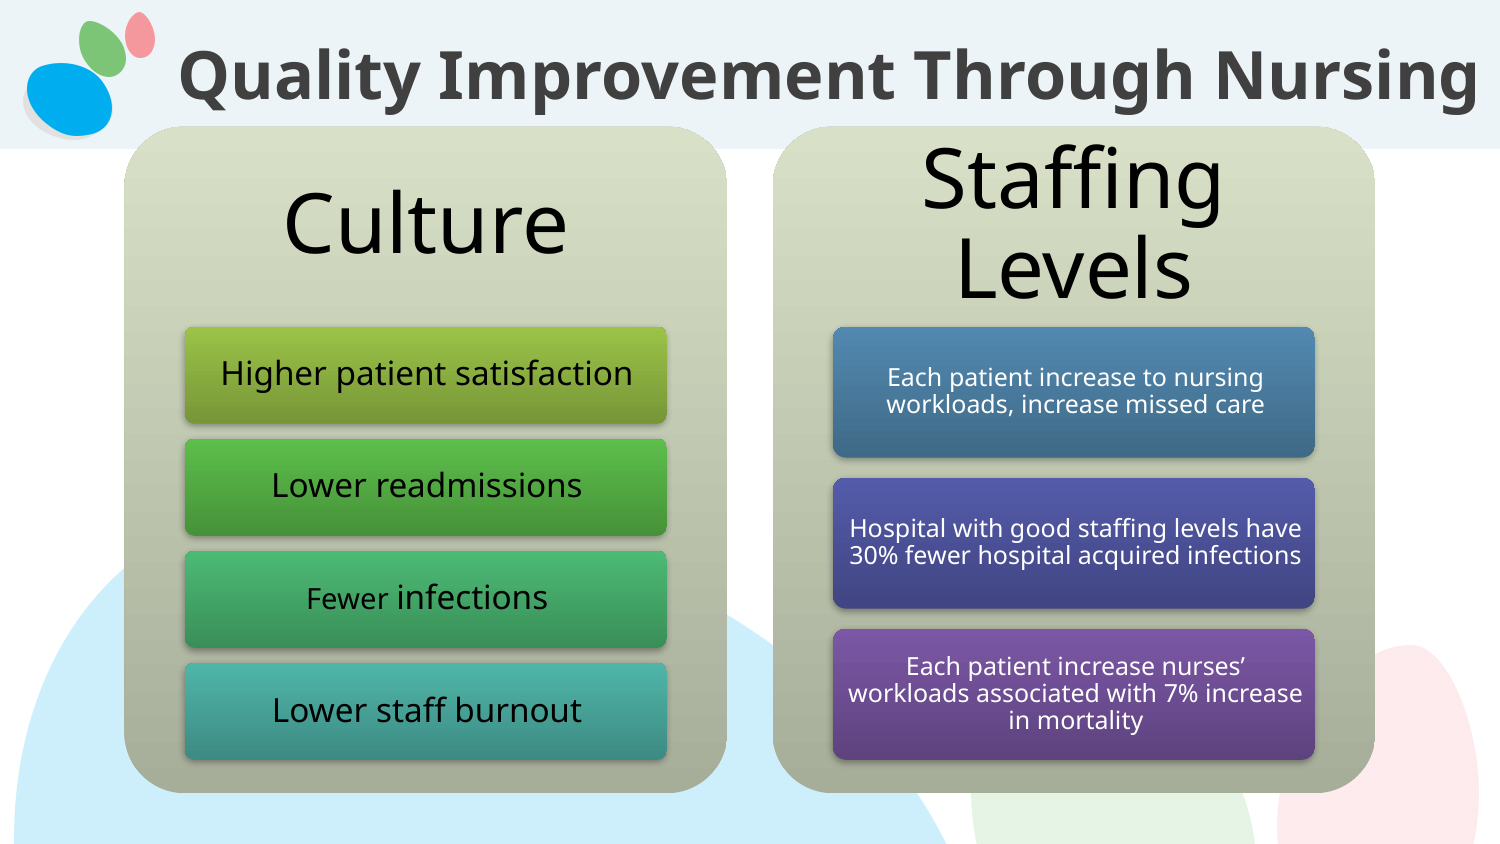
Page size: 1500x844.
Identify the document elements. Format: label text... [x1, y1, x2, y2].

title Quality Improvement Through Nursing [159, 0, 1500, 146]
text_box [123, 126, 1377, 794]
picture [0, 0, 1500, 844]
